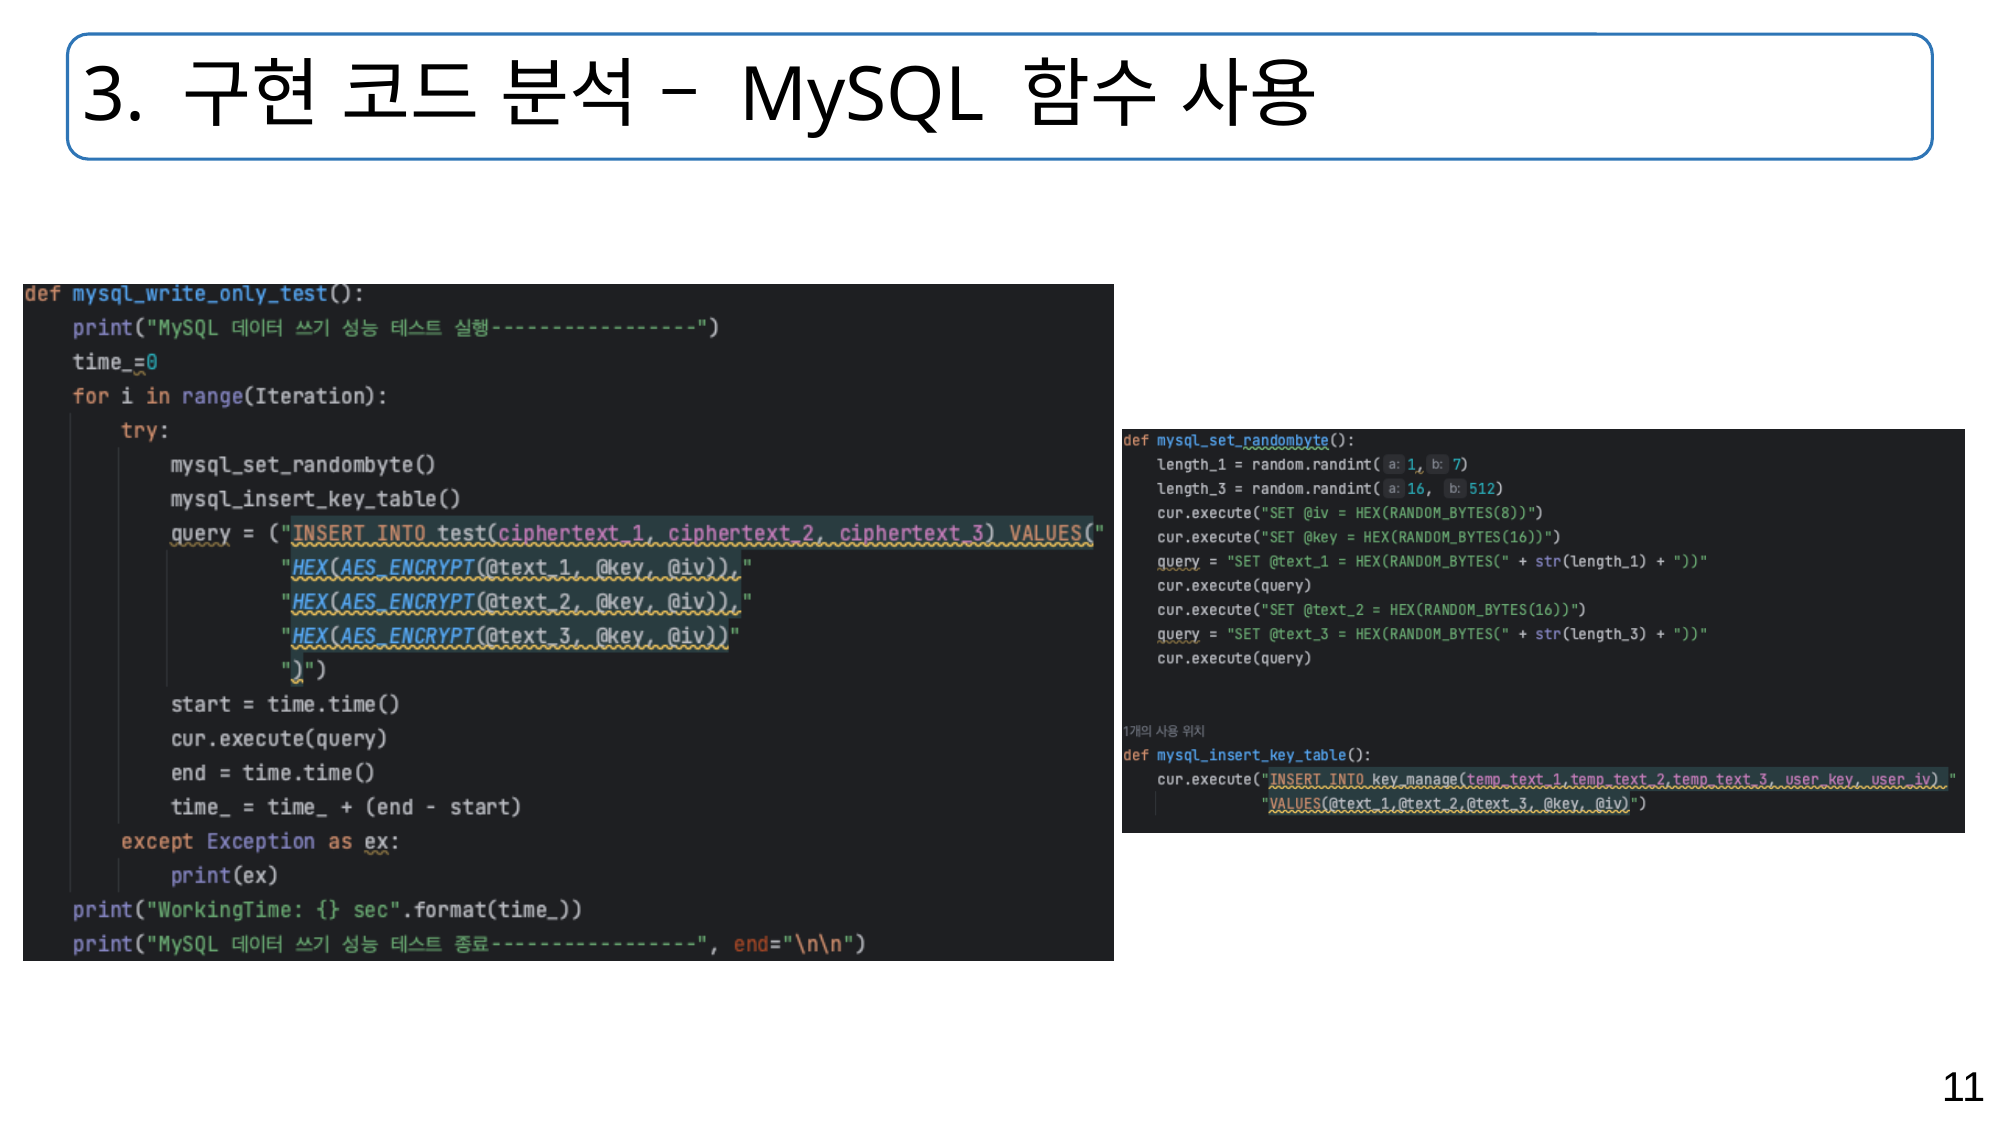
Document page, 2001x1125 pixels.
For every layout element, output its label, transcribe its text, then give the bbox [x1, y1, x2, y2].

picture [1122, 429, 1965, 834]
title 3. 구현 코드 분석 – MySQL 함수 사용 [67, 34, 1933, 160]
picture [23, 284, 1114, 961]
